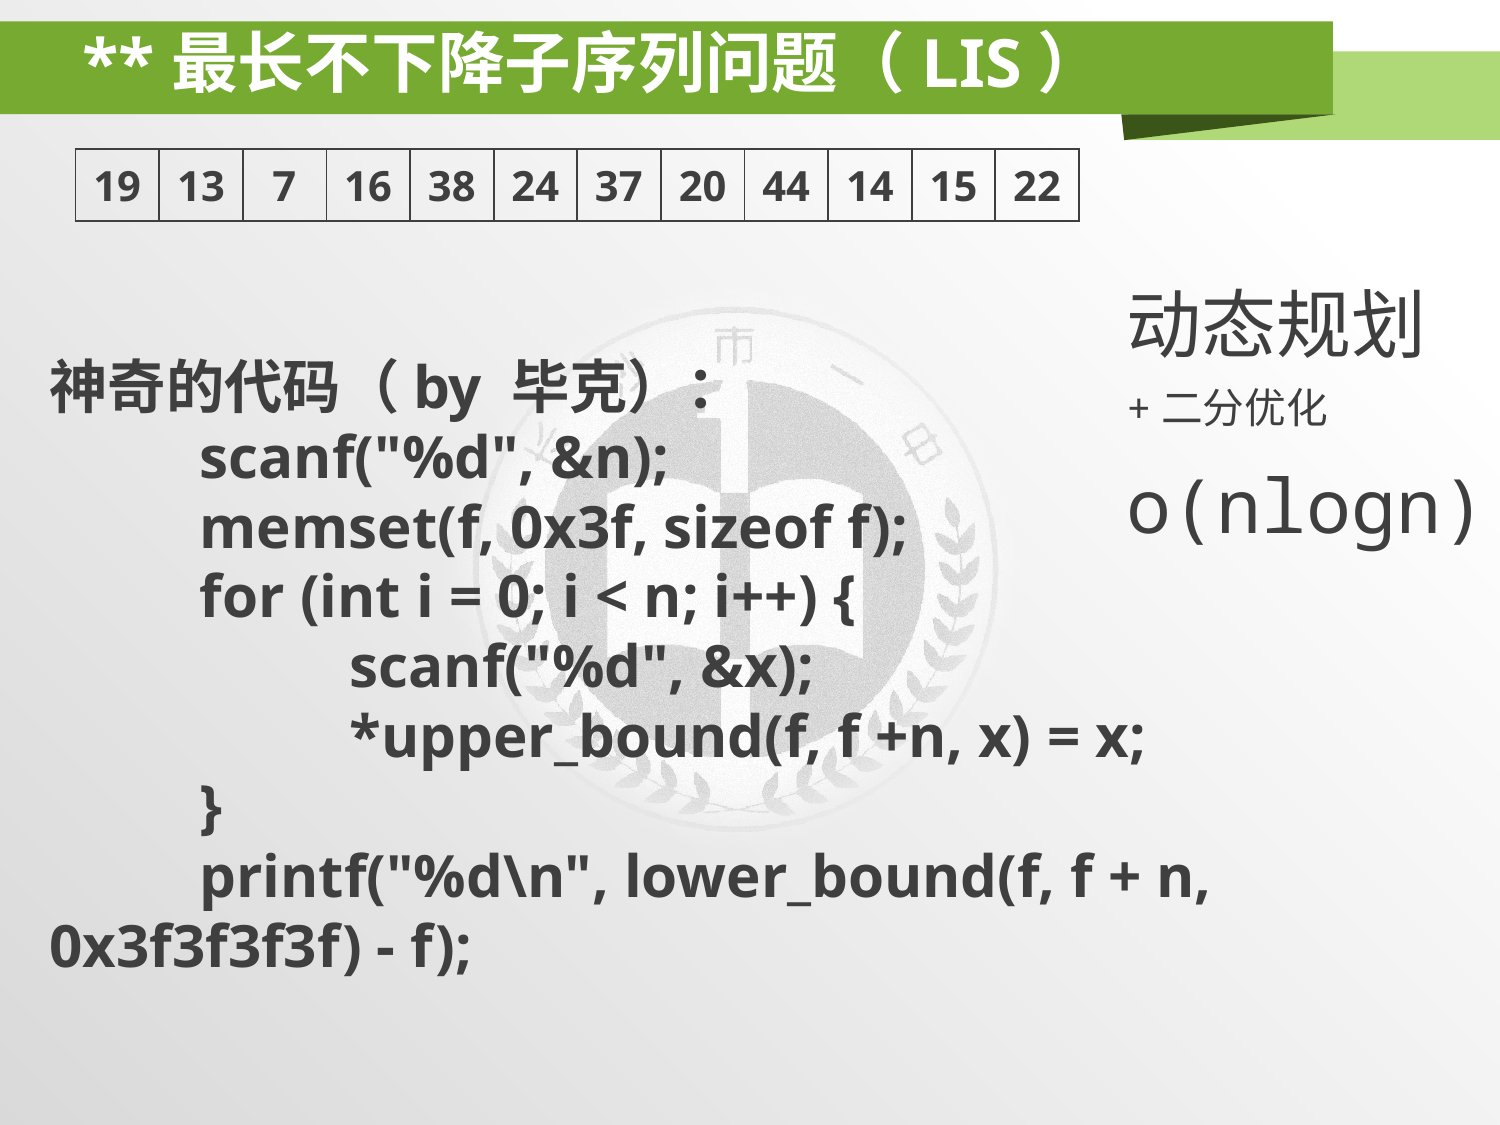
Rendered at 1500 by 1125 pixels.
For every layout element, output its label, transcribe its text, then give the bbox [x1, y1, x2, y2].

table_header 16 [327, 150, 409, 220]
table_header 14 [829, 150, 911, 220]
table_header 19 [76, 150, 158, 220]
table_header 38 [411, 150, 493, 220]
table_header 15 [913, 150, 994, 220]
table_header 20 [662, 150, 744, 220]
table_header 37 [578, 150, 660, 220]
table_header 7 [244, 150, 326, 220]
list [55, 157, 1436, 342]
text_box 动态规划 +二分优化 o(nlogn) [1111, 242, 1500, 557]
table_header 44 [745, 150, 827, 220]
table_header 24 [495, 150, 576, 220]
table_header 13 [160, 150, 242, 220]
text_box 神奇的代码（by 毕克）： scanf("%d", &n); memset(f, 0x3f, sizeof f); for (int i = 0; i < n; i++) { scanf("%d", &x); *upper_bound(f, f +n, x) = x; } printf("%d\n", lower_bound(f, f + n, 0x3f3f3f3f) - f); [5, 342, 1436, 1057]
table_header 22 [996, 150, 1078, 220]
title **最长不下降子序列问题（LIS） [67, 25, 1329, 110]
